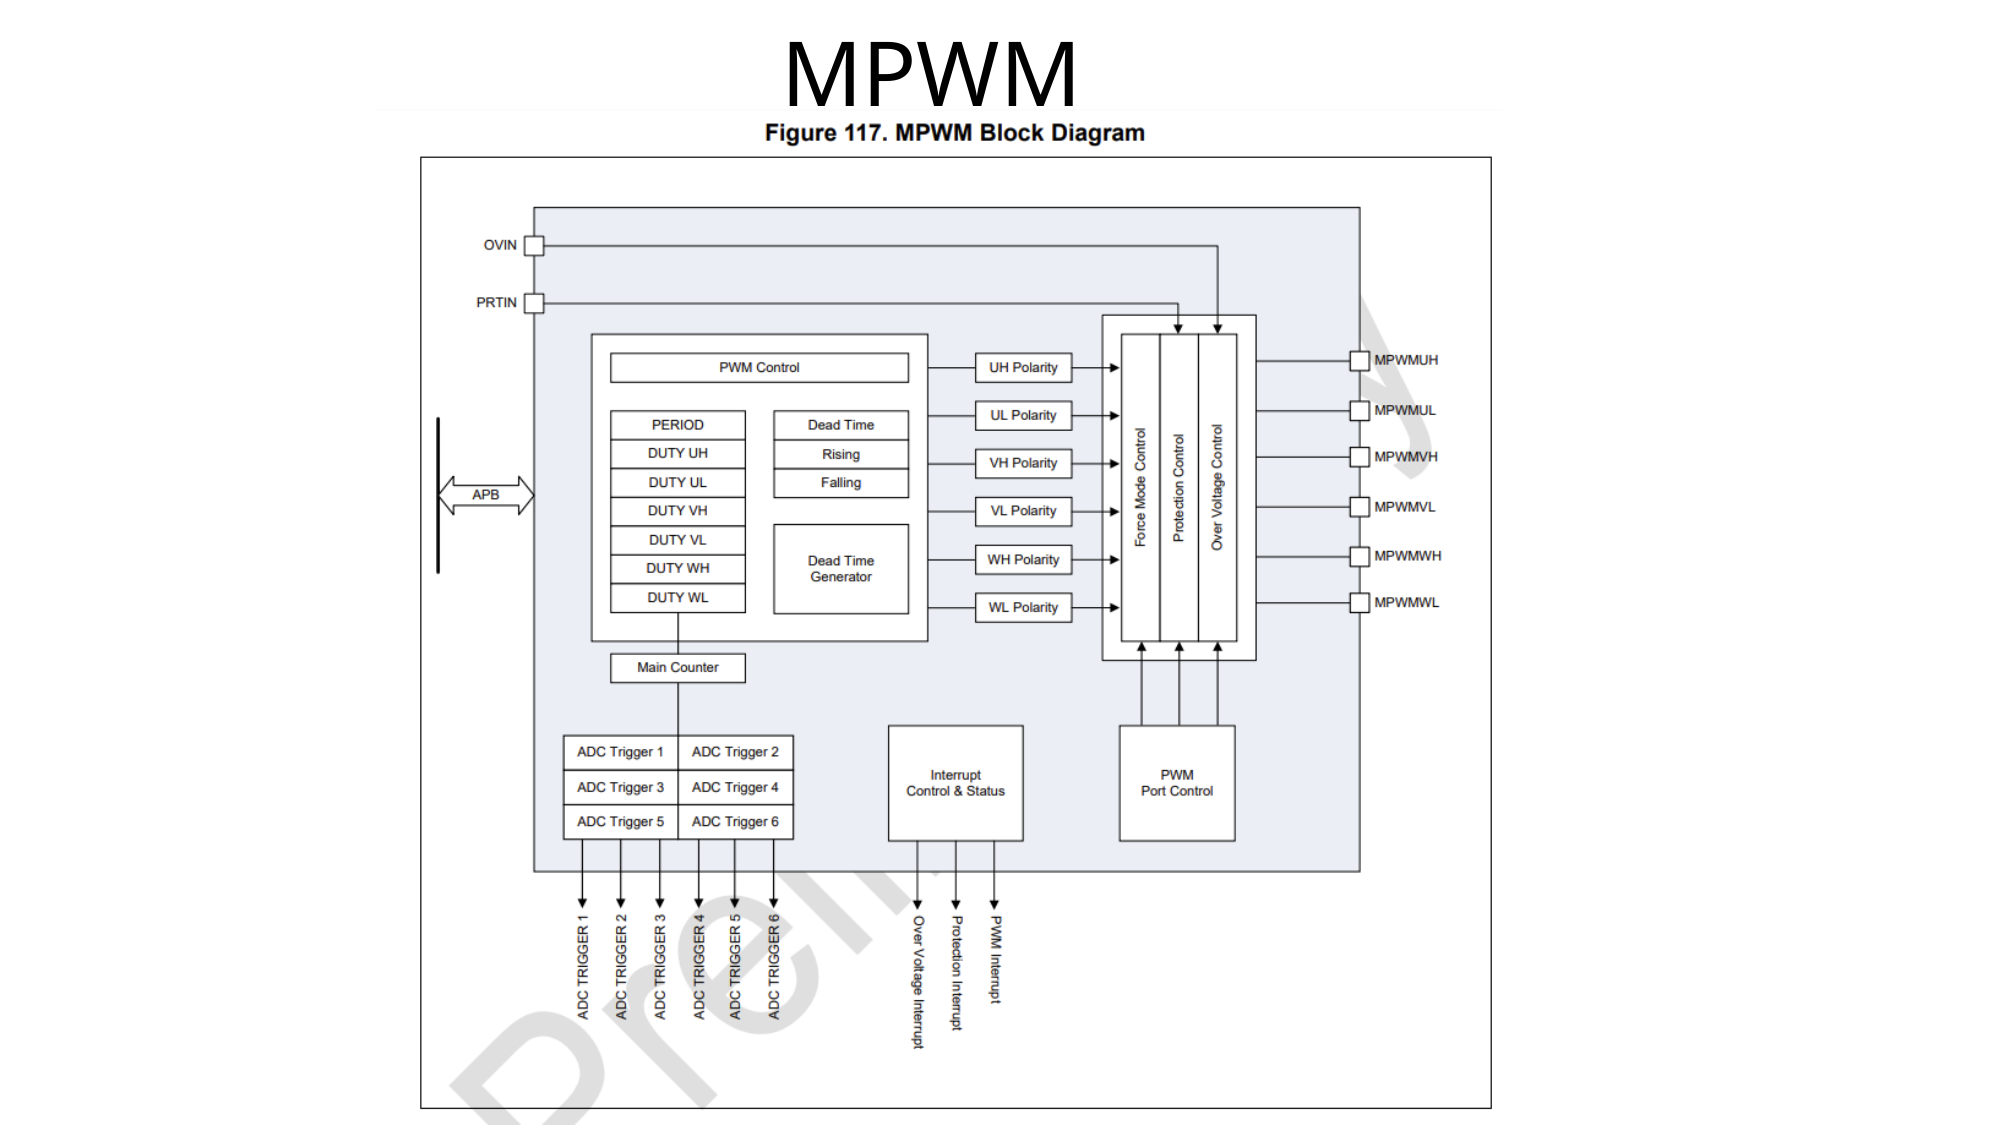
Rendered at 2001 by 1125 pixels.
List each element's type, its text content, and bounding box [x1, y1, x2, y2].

picture [375, 109, 1503, 1125]
text_box MPWM [544, 20, 1319, 109]
